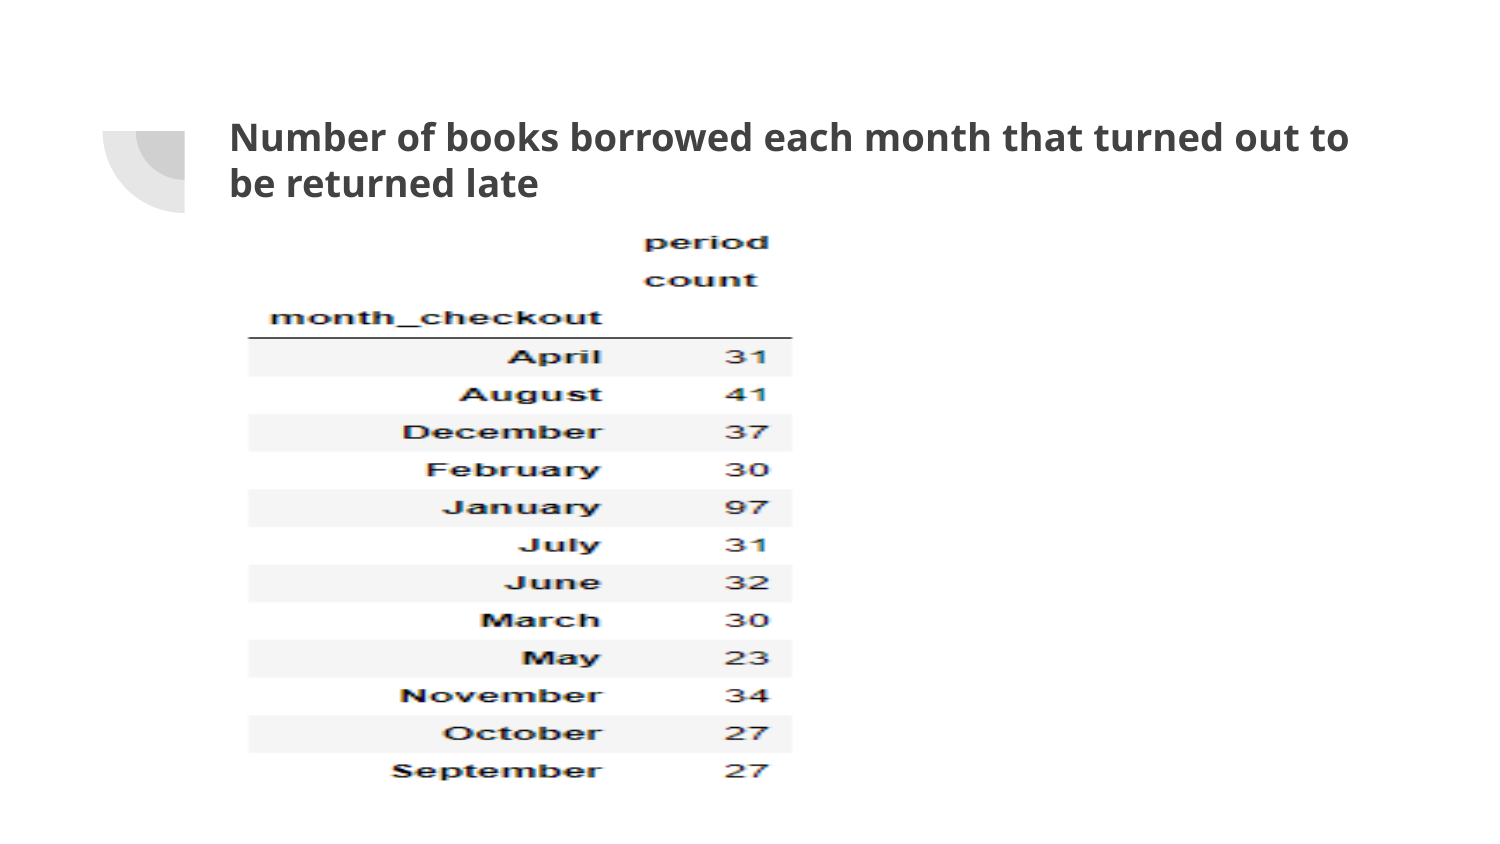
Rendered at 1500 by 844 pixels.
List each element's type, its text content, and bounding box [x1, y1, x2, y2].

title Number of books borrowed each month that turned out to be returned late [213, 98, 1368, 213]
picture [222, 226, 905, 798]
